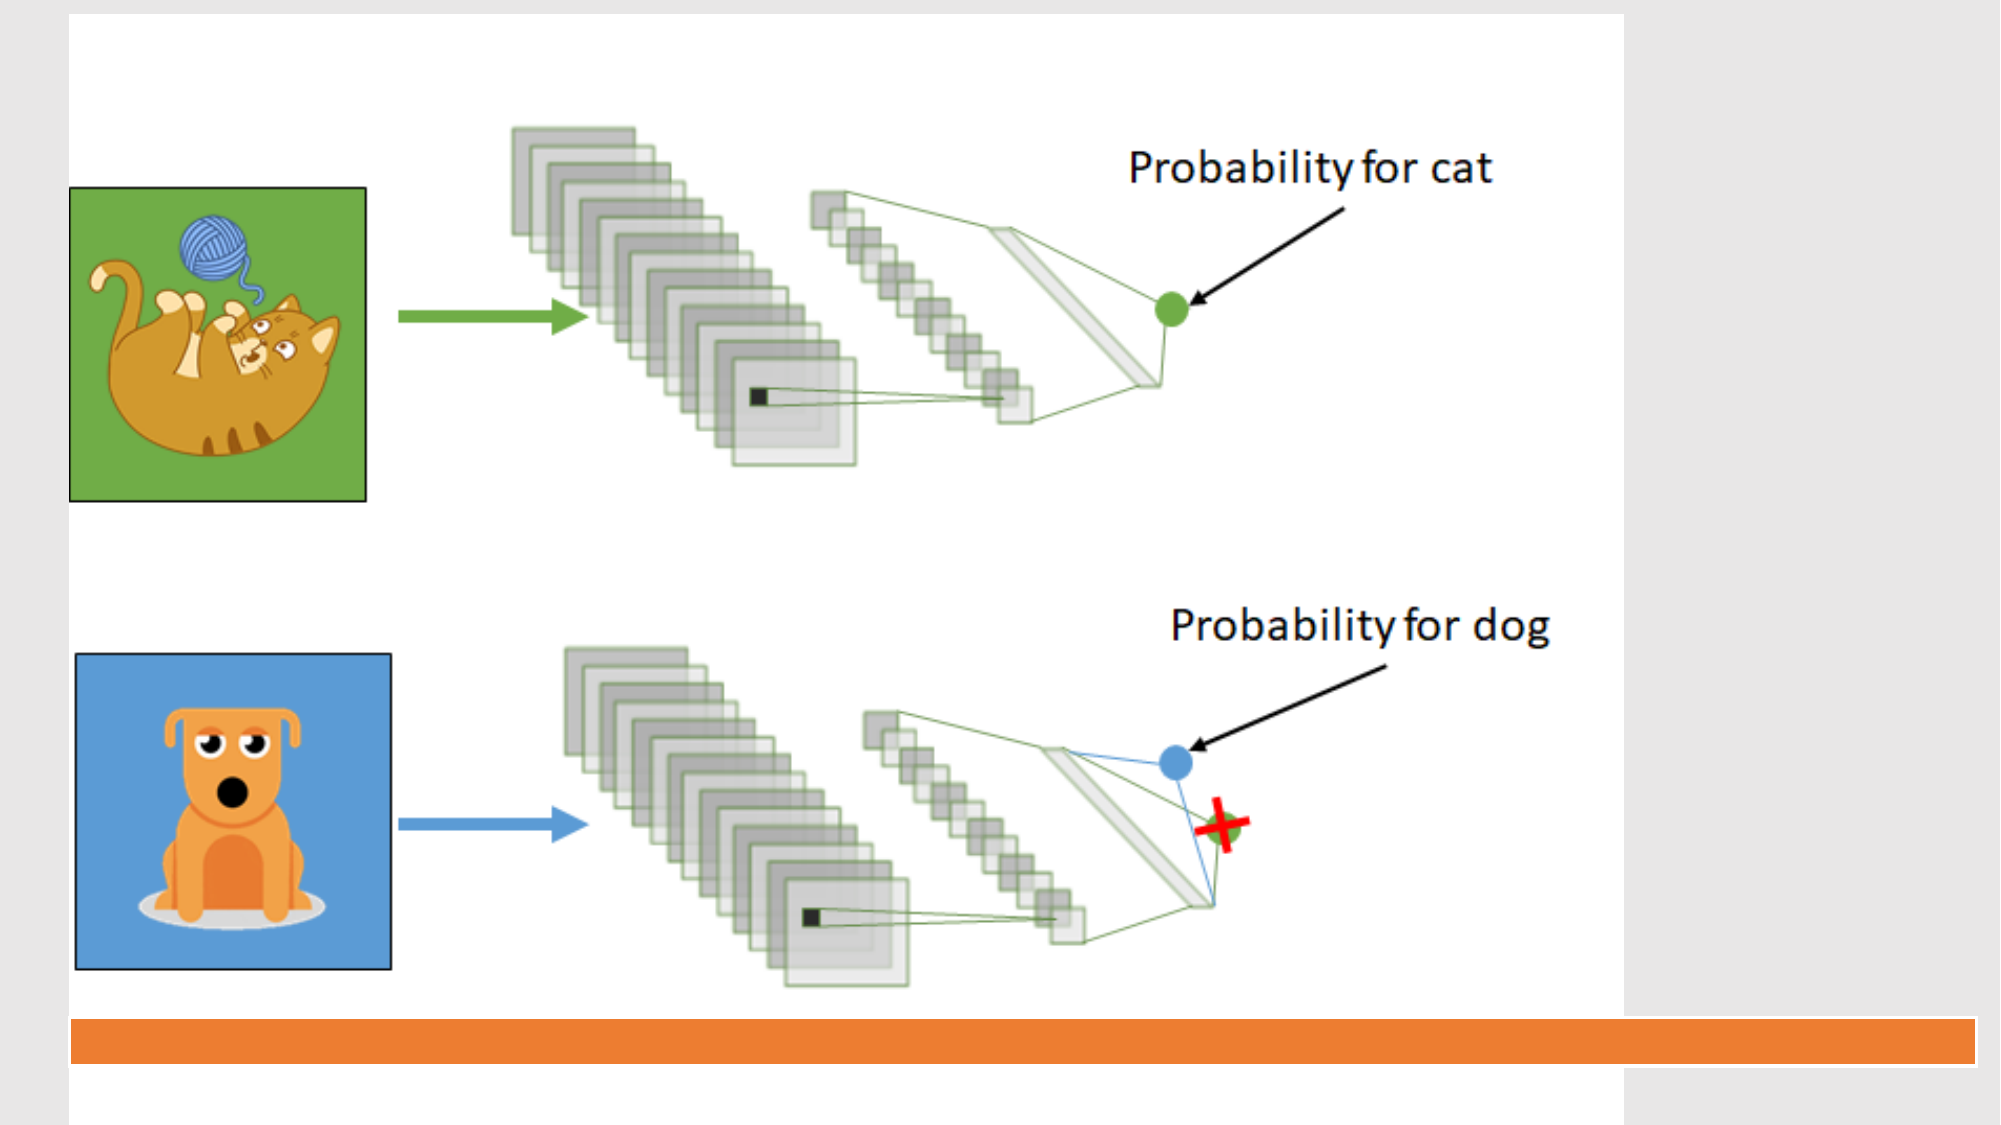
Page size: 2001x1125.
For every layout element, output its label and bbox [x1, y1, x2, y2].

text_box [1624, 1016, 1978, 1068]
list [69, 14, 1624, 1125]
